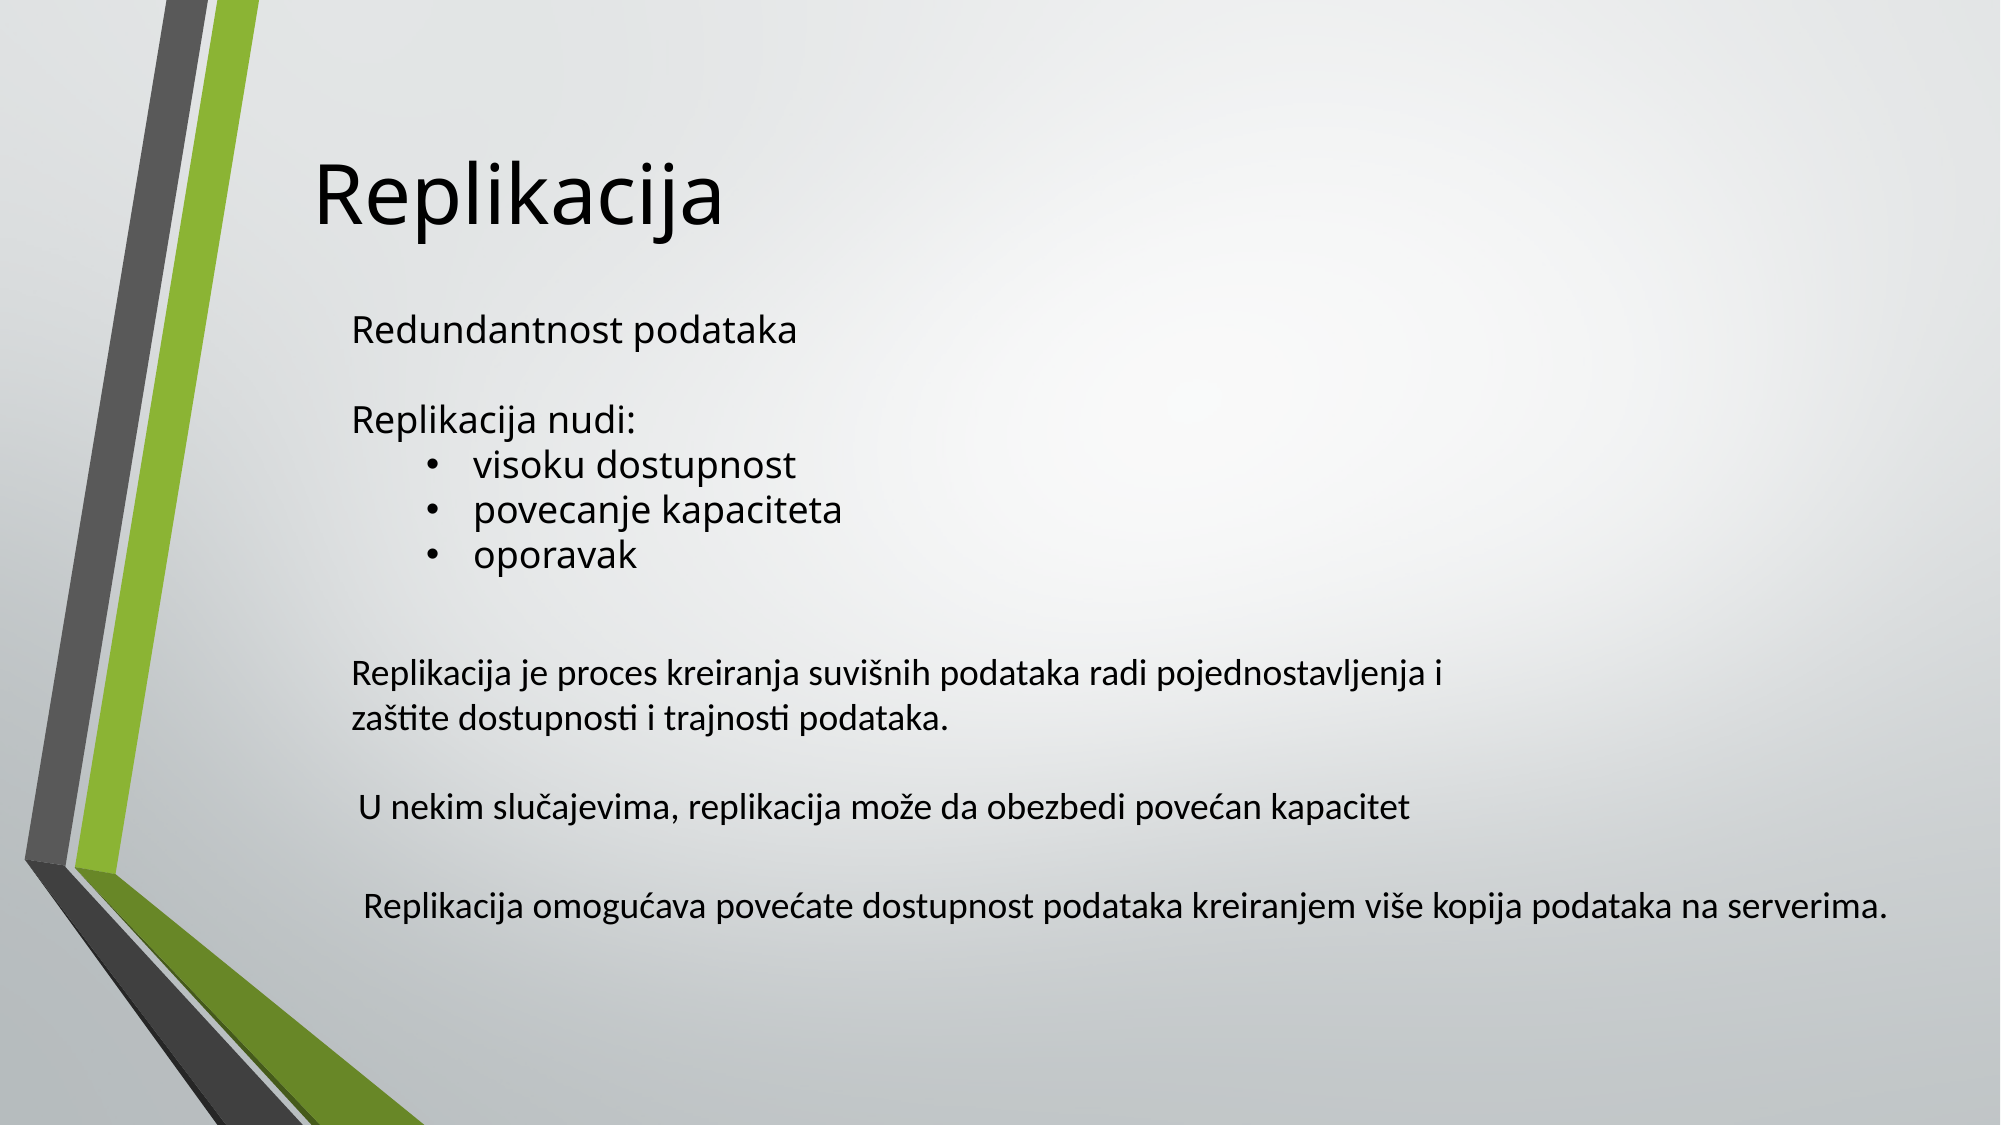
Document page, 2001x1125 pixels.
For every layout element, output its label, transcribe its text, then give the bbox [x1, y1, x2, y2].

text_box Redundantnost podataka Replikacija nudi: visoku dostupnost povecanje kapaciteta oporavak [336, 298, 1203, 584]
title Replikacija [243, 112, 797, 270]
text_box U nekim slučajevima, replikacija može da obezbedi povećan kapacitet [343, 791, 1435, 835]
text_box Replikacija omogućava povećate dostupnost podataka kreiranjem više kopija podataka na serverima. [348, 873, 1914, 934]
text_box Replikacija je proces kreiranja suvišnih podataka radi pojednostavljenja i zaštite dostupnosti i trajnosti podataka. [336, 640, 1474, 791]
